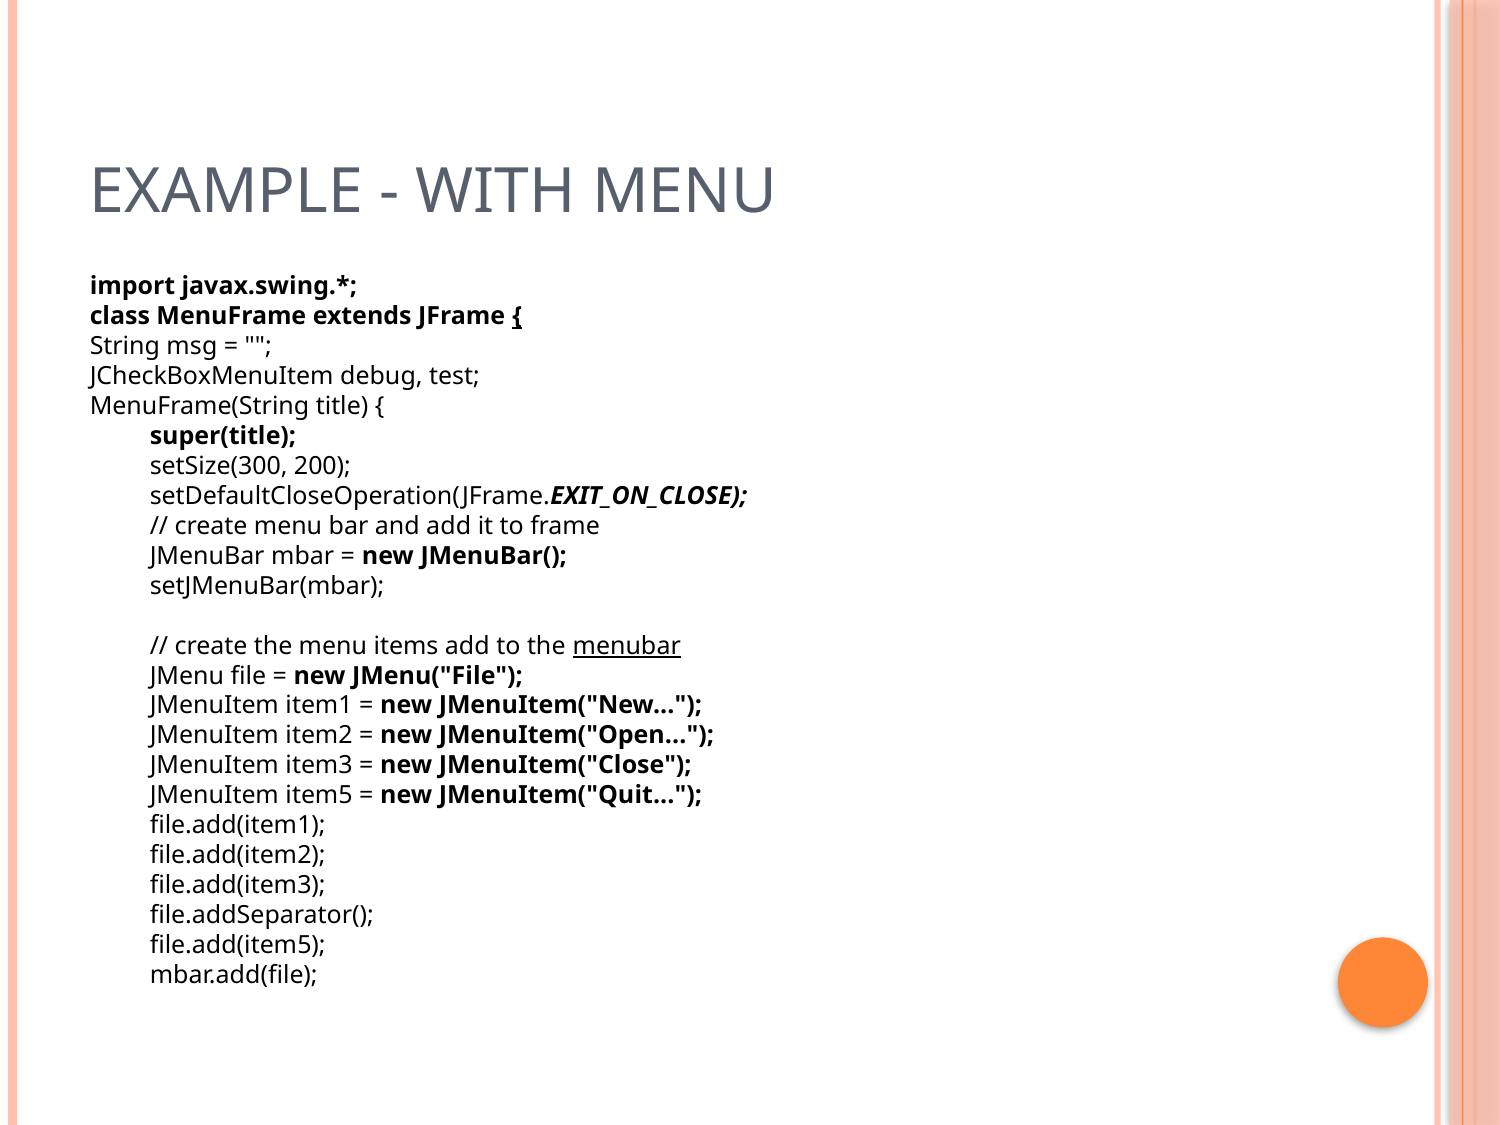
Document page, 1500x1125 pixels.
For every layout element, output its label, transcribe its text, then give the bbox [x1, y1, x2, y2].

title Example - with Menu [75, 45, 1300, 233]
list import javax.swing.*; class MenuFrame extends JFrame { String msg = ""; JCheckBoxMenuItem debug, test; MenuFrame(String title) { super(title); setSize(300, 200); setDefaultCloseOperation(JFrame.EXIT_ON_CLOSE); // create menu bar and add it to frame JMenuBar mbar = new JMenuBar(); setJMenuBar(mbar); // create the menu items add to the menubar JMenu file = new JMenu("File"); JMenuItem item1 = new JMenuItem("New..."); JMenuItem item2 = new JMenuItem("Open..."); JMenuItem item3 = new JMenuItem("Close"); JMenuItem item5 = new JMenuItem("Quit..."); file.add(item1); file.add(item2); file.add(item3); file.addSeparator(); file.add(item5); mbar.add(file); [75, 262, 1300, 1062]
